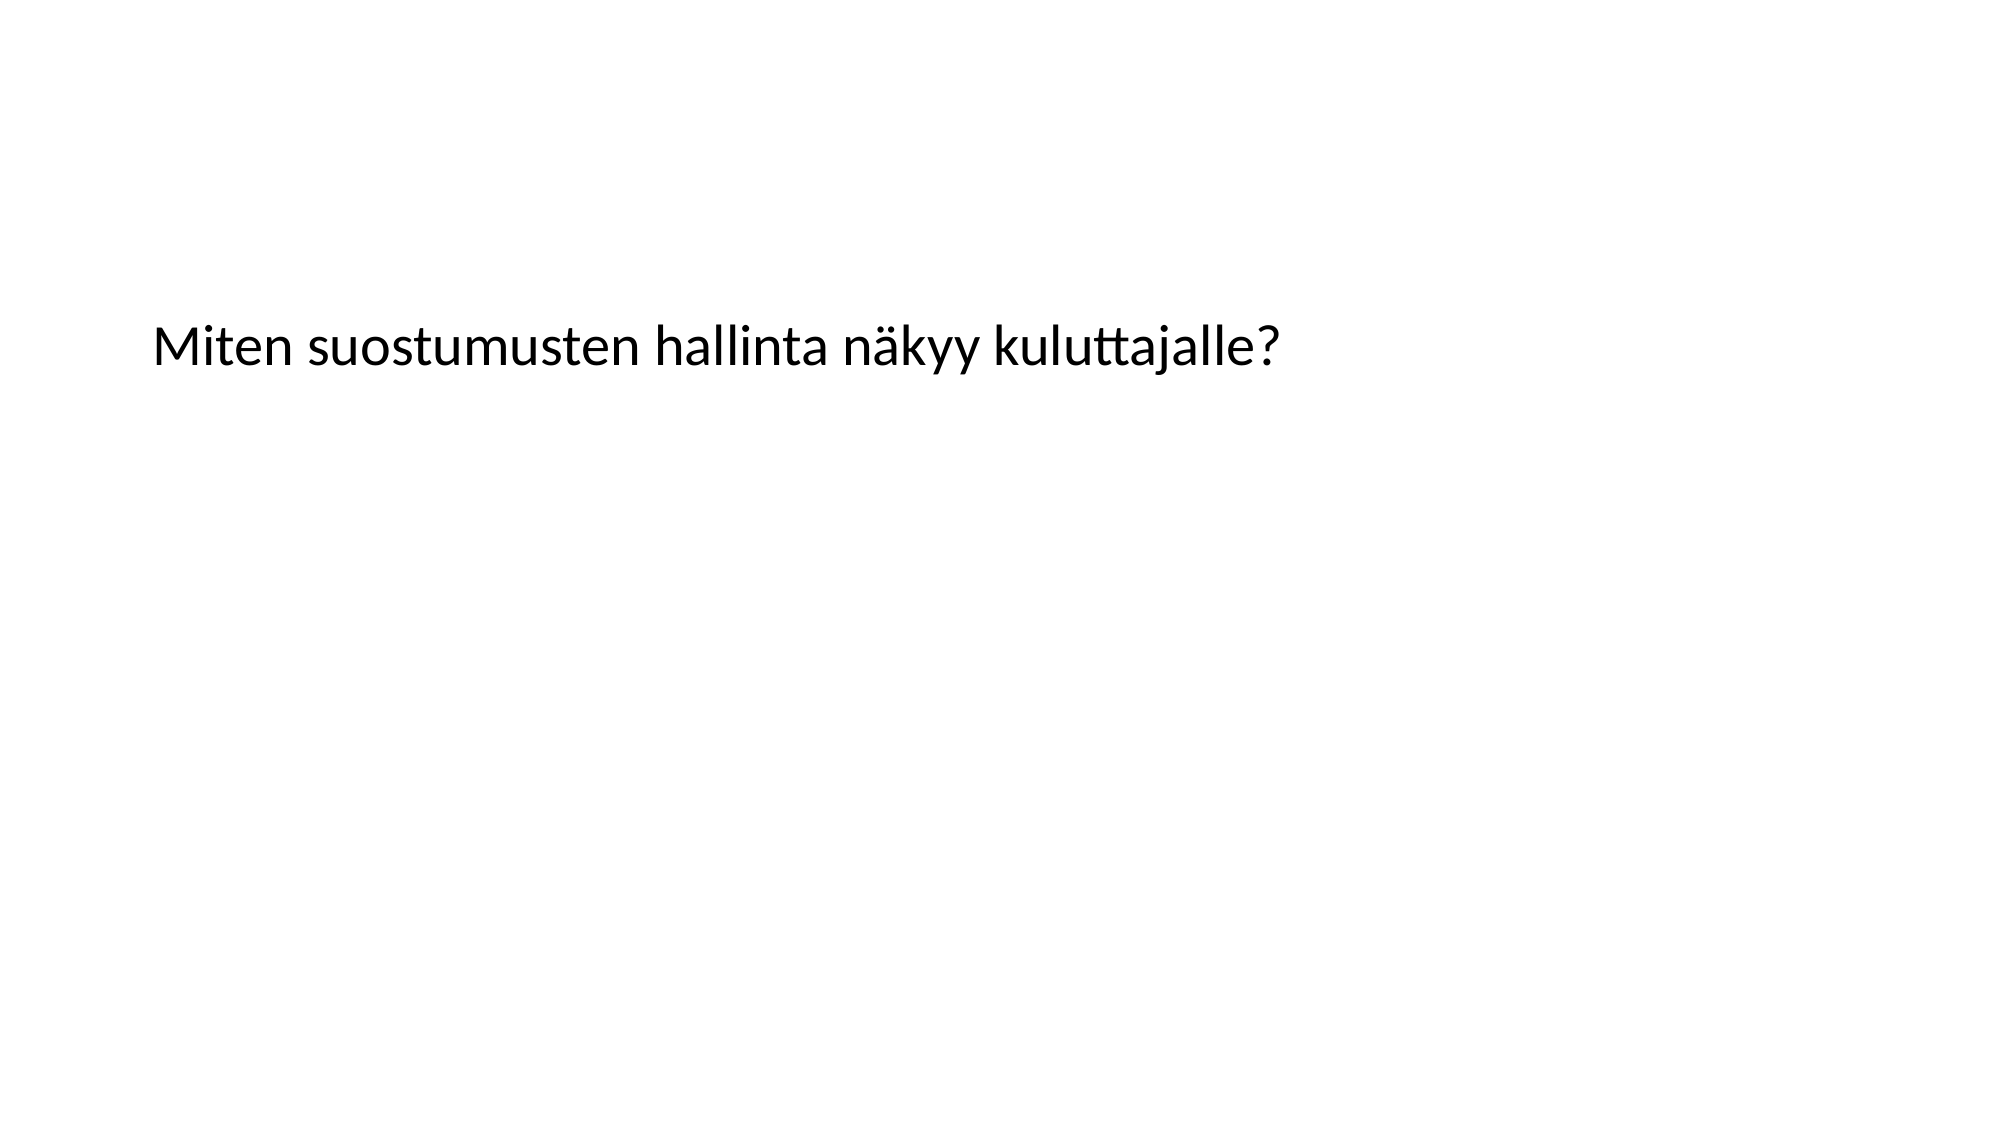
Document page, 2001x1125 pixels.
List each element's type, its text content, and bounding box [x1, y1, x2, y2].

list Miten suostumusten hallinta näkyy kuluttajalle? [137, 299, 1863, 1014]
